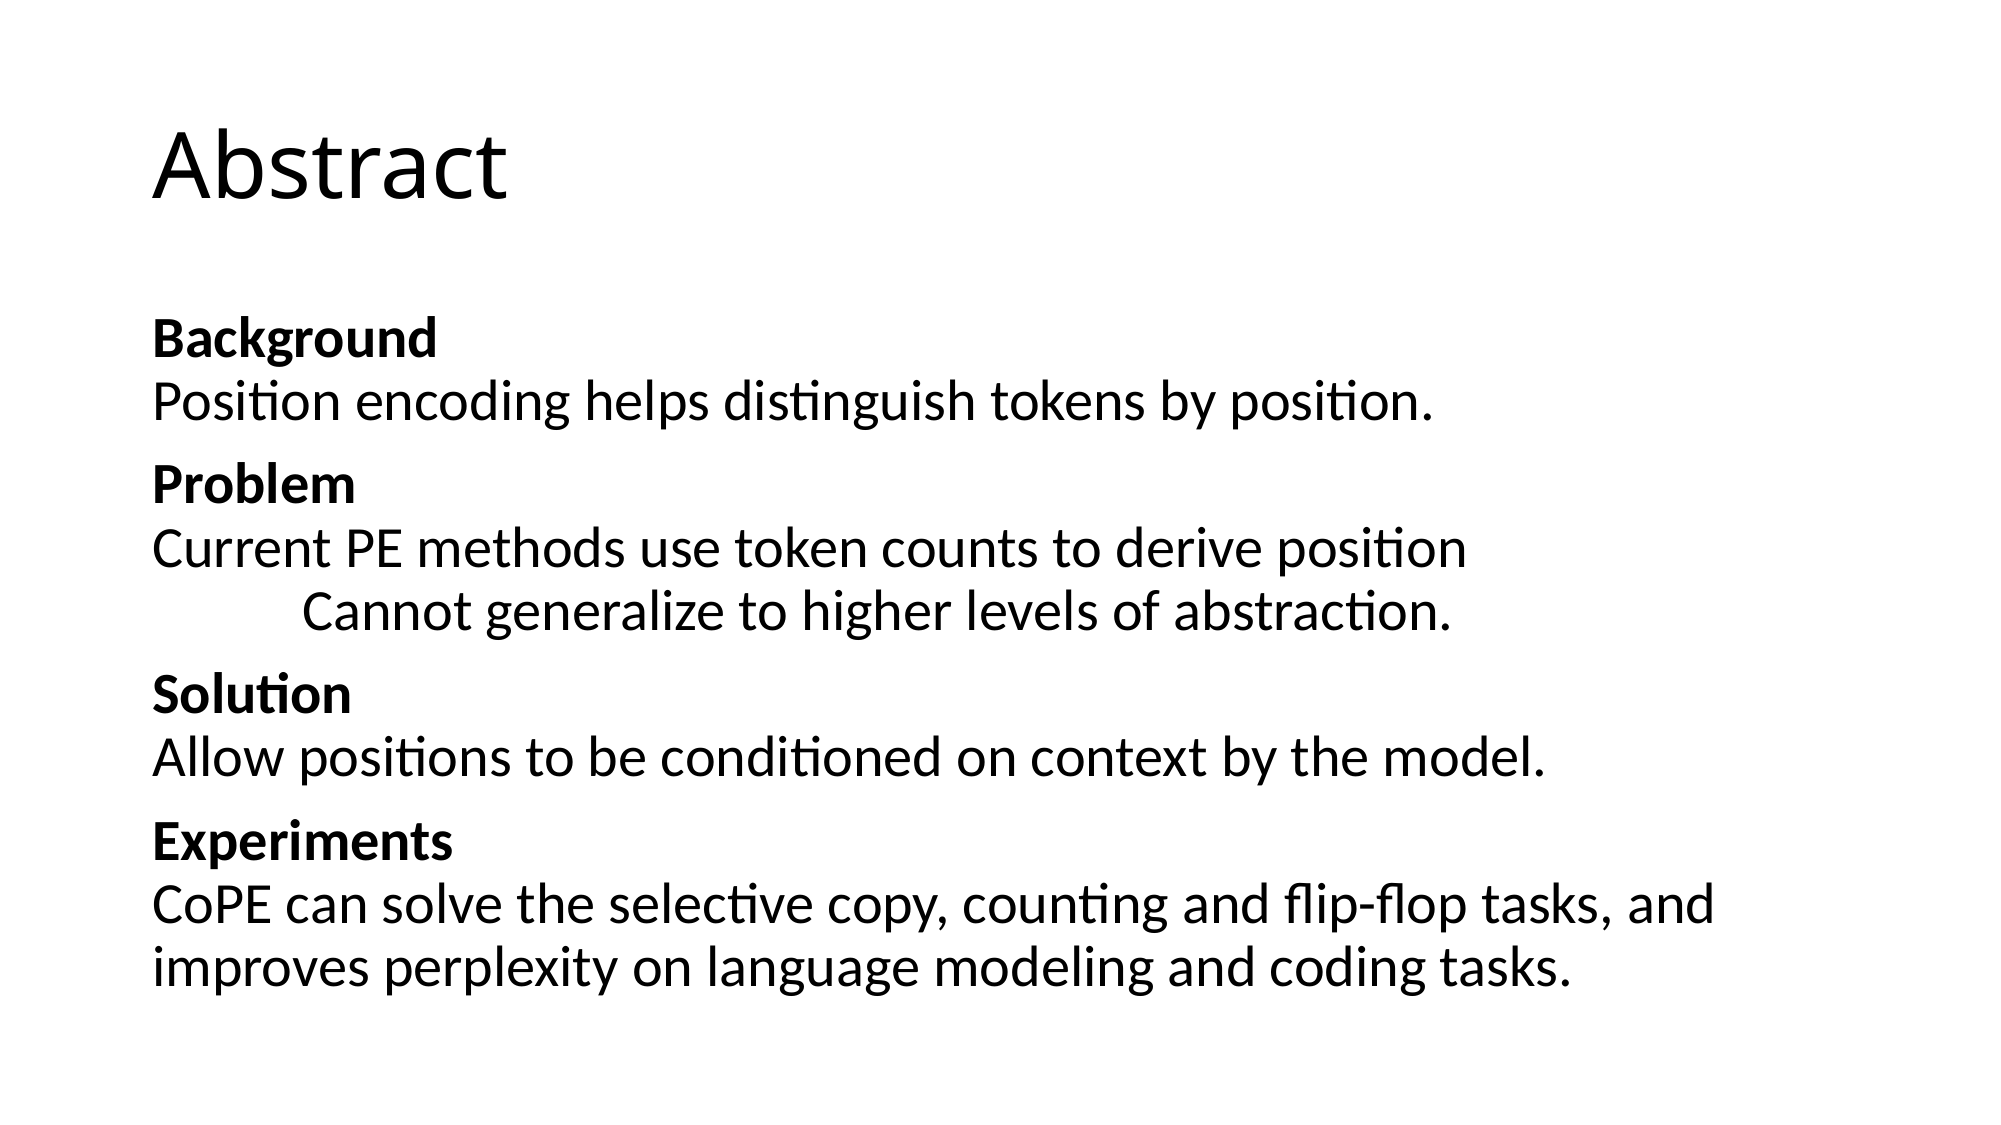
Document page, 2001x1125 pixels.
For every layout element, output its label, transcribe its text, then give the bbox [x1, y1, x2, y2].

title Abstract [137, 59, 1863, 278]
